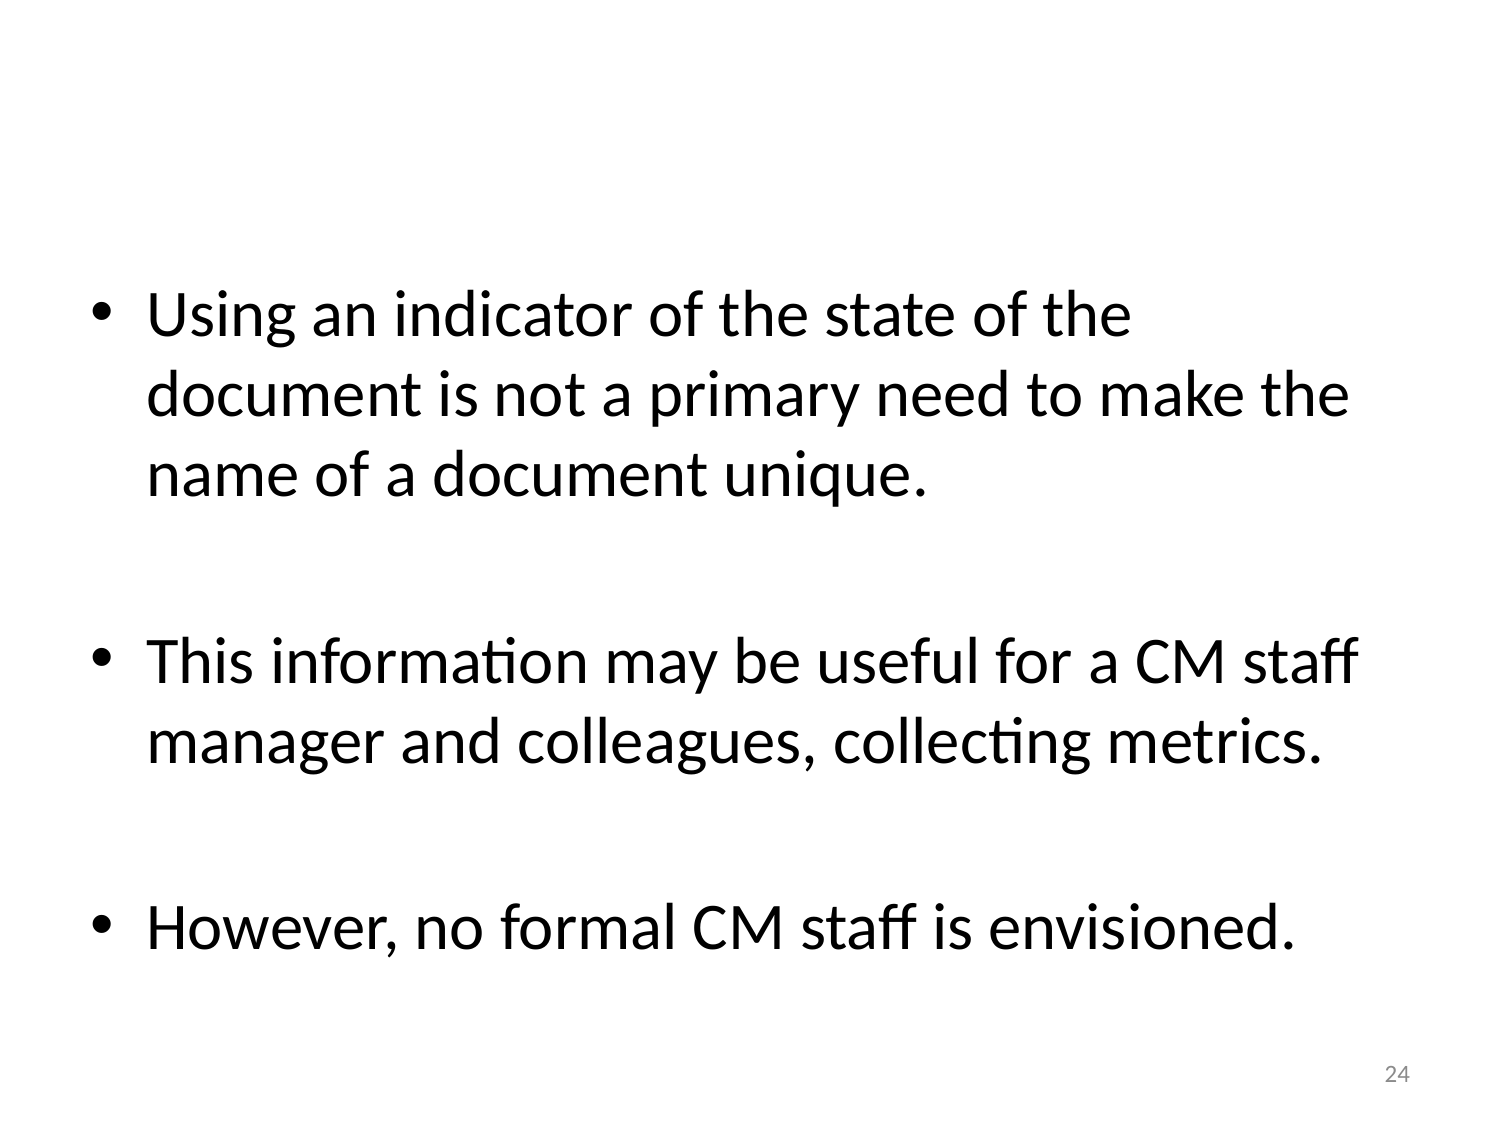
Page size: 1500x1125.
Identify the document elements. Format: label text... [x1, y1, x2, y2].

list Using an indicator of the state of the document is not a primary need to make the name of a document unique. This information may be useful for a CM staff manager and colleagues, collecting metrics. However, no formal CM staff is envisioned. [75, 262, 1425, 1005]
slide_number 24 [1074, 1042, 1425, 1103]
